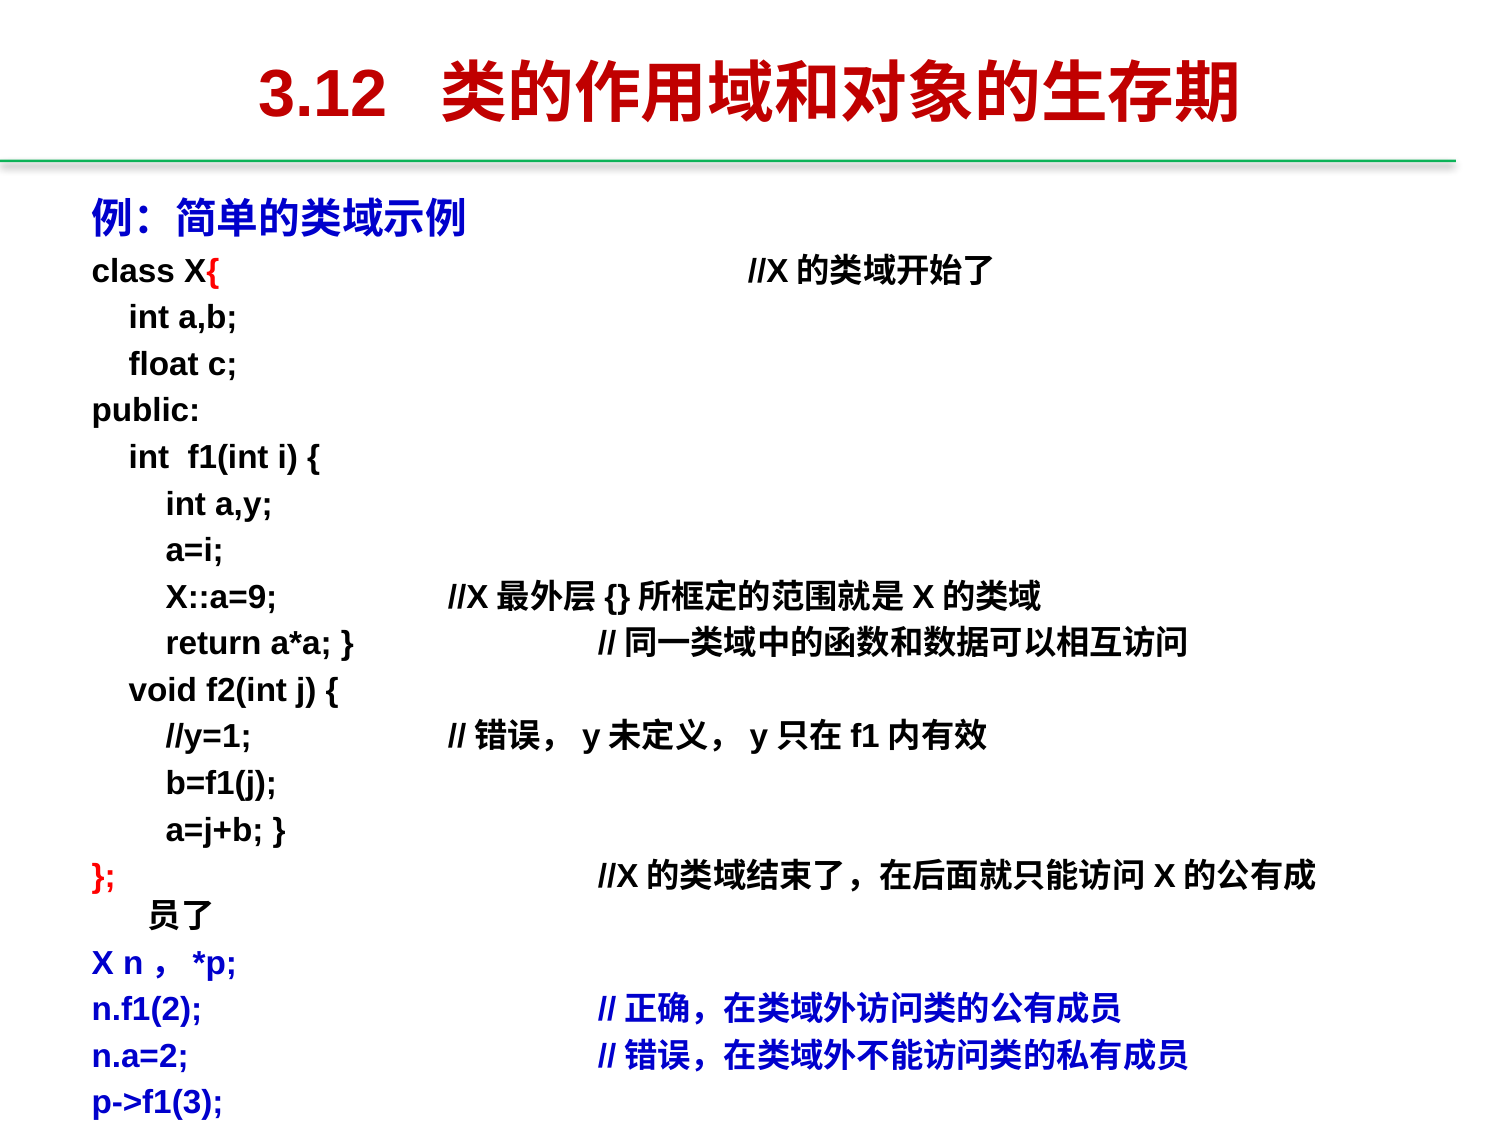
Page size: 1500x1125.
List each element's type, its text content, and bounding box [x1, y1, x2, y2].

title 3.12 类的作用域和对象的生存期 [112, 30, 1388, 149]
list 例：简单的类域示例 class X{ //X的类域开始了 int a,b; float c; public: int f1(int i) { int a,y; a=i; X::a=9; //X最外层{}所框定的范围就是X的类域 return a*a; } //同一类域中的函数和数据可以相互访问 void f2(int j) { //y=1; //错误，y未定义，y只在f1内有效 b=f1(j); a=j+b; } }; //X的类域结束了，在后面就只能访问X的公有成员了 X n，*p; n.f1(2); //正确，在类域外访问类的公有成员 n.a=2; //错误，在类域外不能访问类的私有成员 p->f1(3); [76, 184, 1352, 1106]
